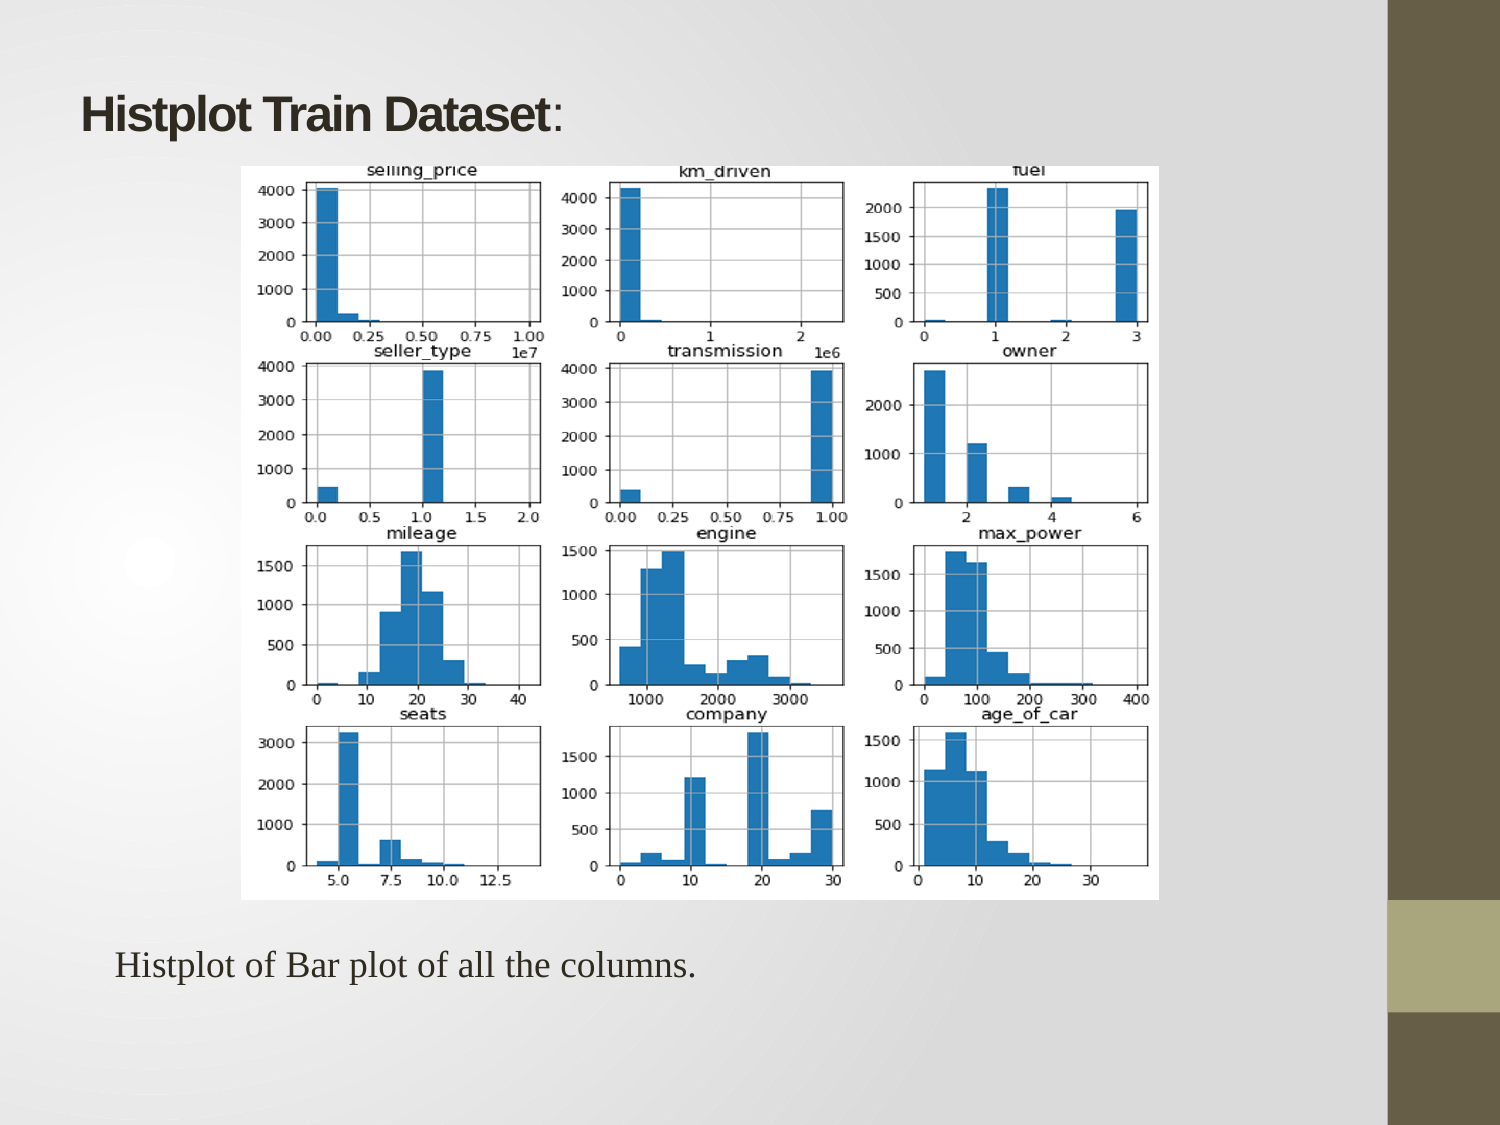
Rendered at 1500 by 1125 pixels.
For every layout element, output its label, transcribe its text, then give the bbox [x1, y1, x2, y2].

text_box Histplot of Bar plot of all the columns. [99, 932, 1225, 992]
title Histplot Train Dataset: [65, 53, 1316, 171]
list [241, 166, 1159, 901]
